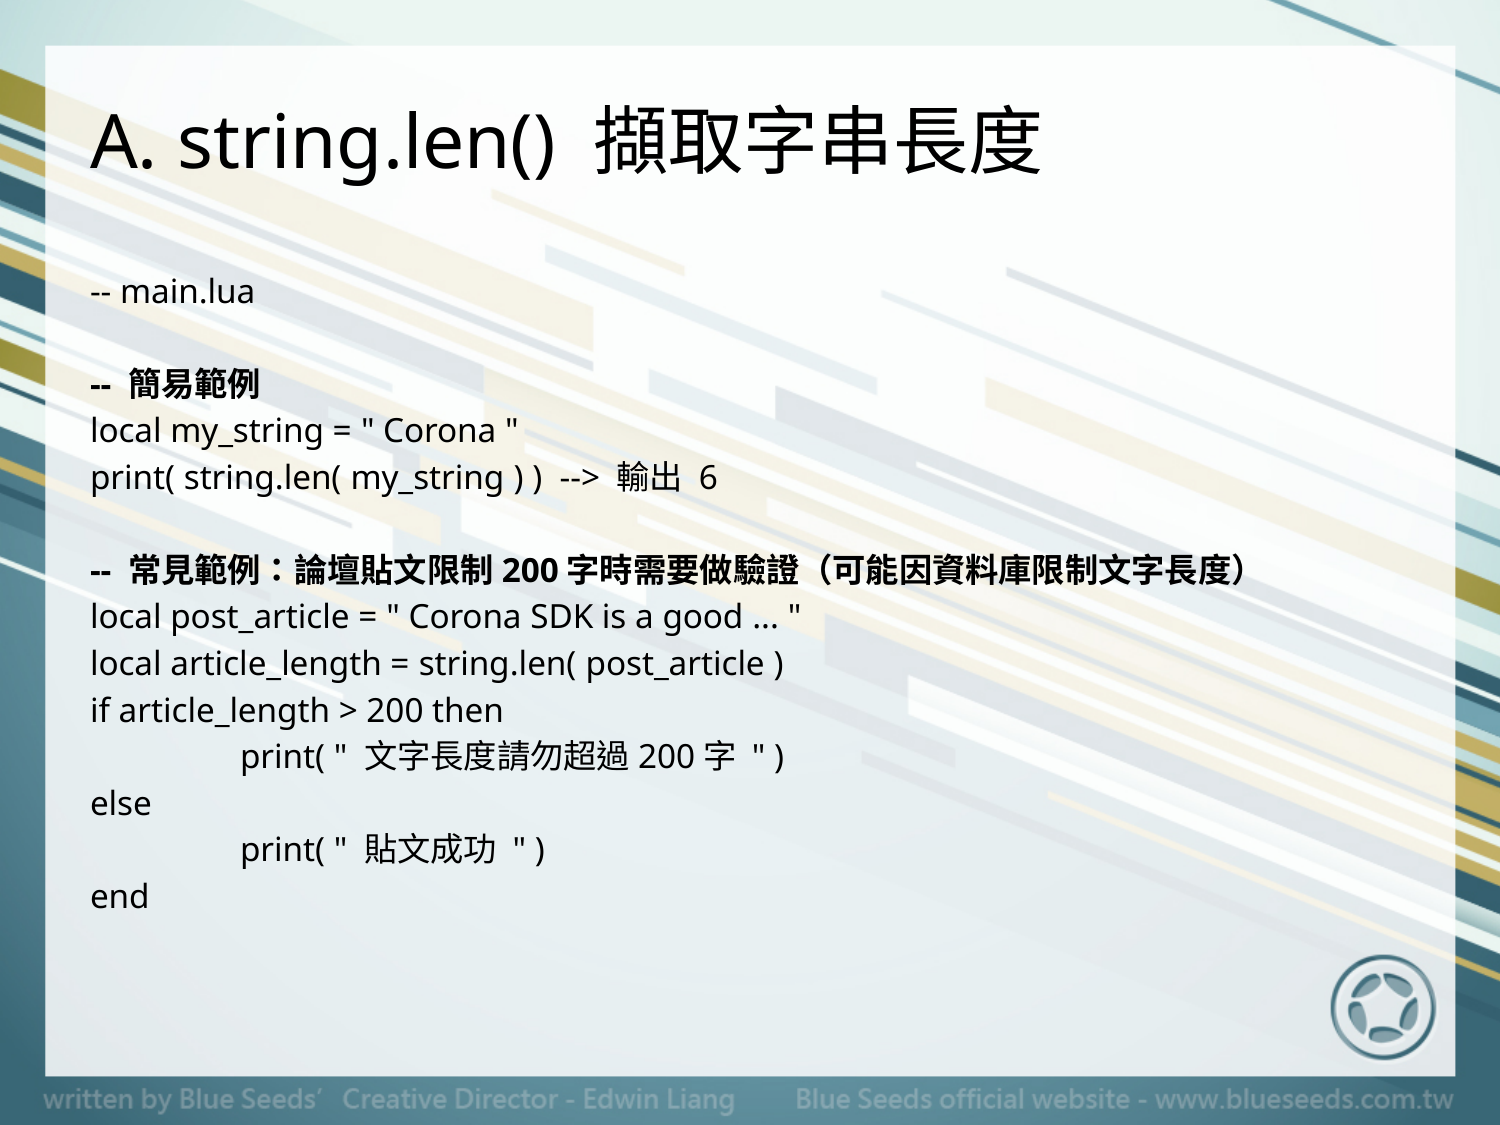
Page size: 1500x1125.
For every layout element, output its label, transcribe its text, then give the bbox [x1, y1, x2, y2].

picture [0, 0, 1500, 1125]
title A. string.len() 擷取字串長度 [75, 45, 1425, 233]
list -- main.lua -- 簡易範例 local my_string = " Corona " print( string.len( my_string ) ) --> 輸出 6 -- 常見範例：論壇貼文限制200字時需要做驗證（可能因資料庫限制文字長度） local post_article = " Corona SDK is a good ... " local article_length = string.len( post_article ) if article_length > 200 then print( " 文字長度請勿超過200字 " ) else print( " 貼文成功 " ) end [75, 262, 1425, 1005]
